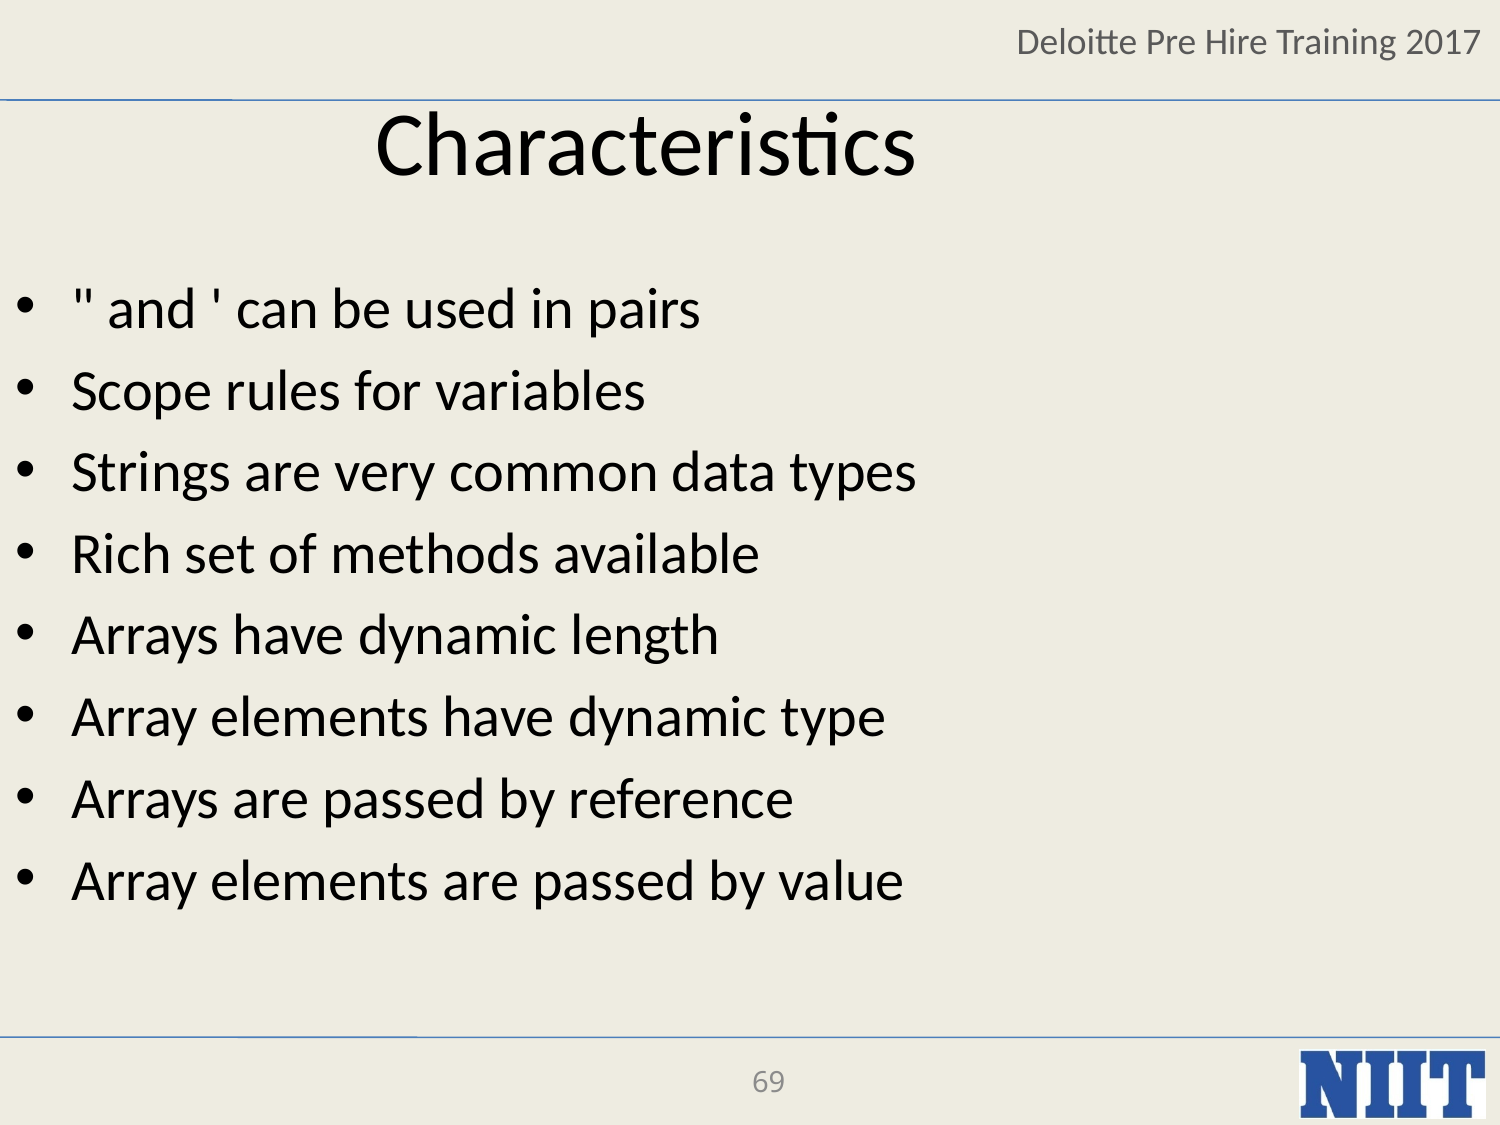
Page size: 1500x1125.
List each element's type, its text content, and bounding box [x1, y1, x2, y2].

picture [1299, 1049, 1486, 1119]
title Characteristics [0, 45, 1350, 233]
slide_number 69 [612, 1062, 925, 1103]
list " and ' can be used in pairs Scope rules for variables Strings are very common data types Rich set of methods available Arrays have dynamic length Array elements have dynamic type Arrays are passed by reference Array elements are passed by value [0, 262, 1350, 1005]
